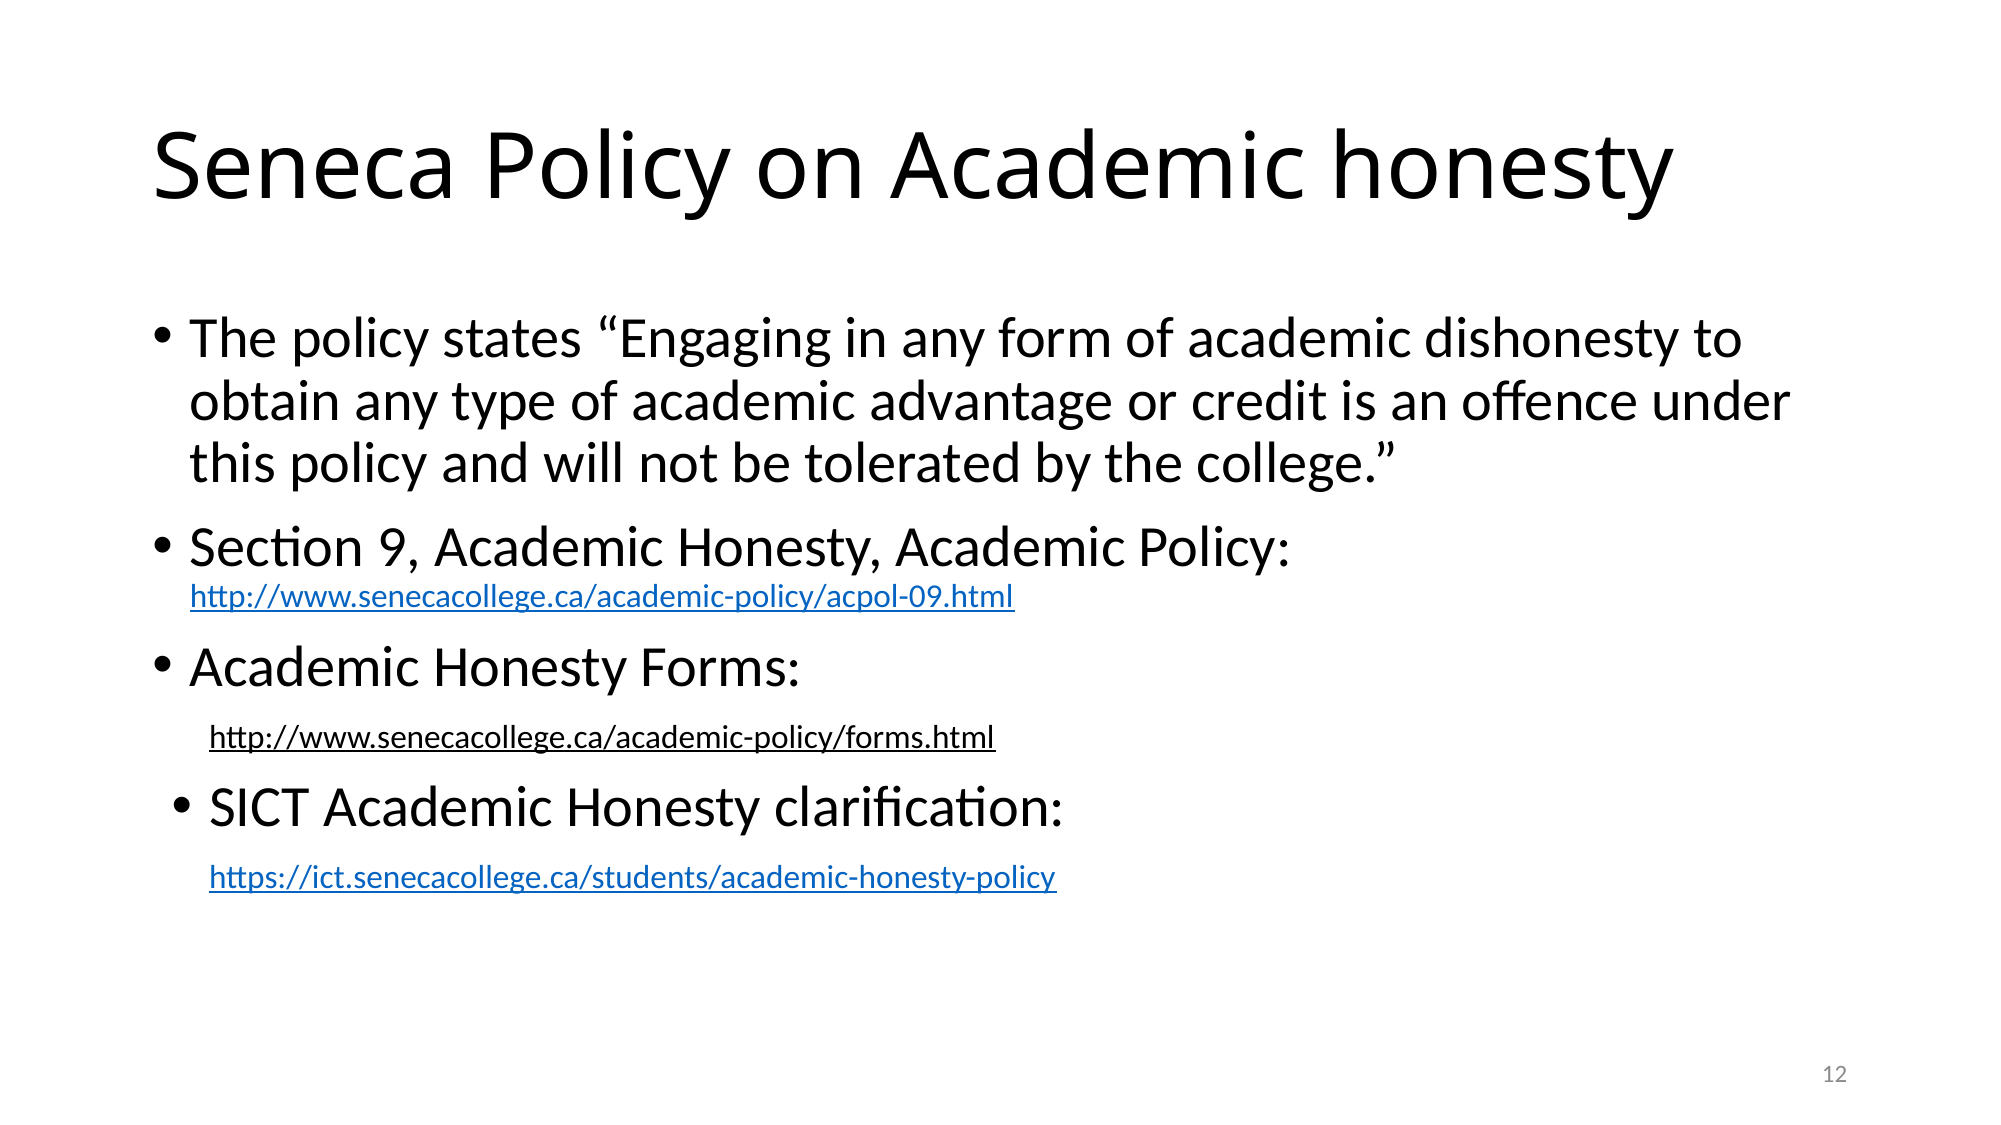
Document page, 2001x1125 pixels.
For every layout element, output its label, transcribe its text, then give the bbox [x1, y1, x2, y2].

slide_number 12 [1412, 1042, 1863, 1103]
title Seneca Policy on Academic honesty [137, 59, 1863, 278]
list The policy states “Engaging in any form of academic dishonesty to obtain any type of academic advantage or credit is an offence under this policy and will not be tolerated by the college.” Section 9, Academic Honesty, Academic Policy: http://www.senecacollege.ca/academic-policy/acpol-09.html Academic Honesty Forms: http://www.senecacollege.ca/academic-policy/forms.html SICT Academic Honesty clarification: https://ict.senecacollege.ca/students/academic-honesty-policy [137, 299, 1863, 1014]
